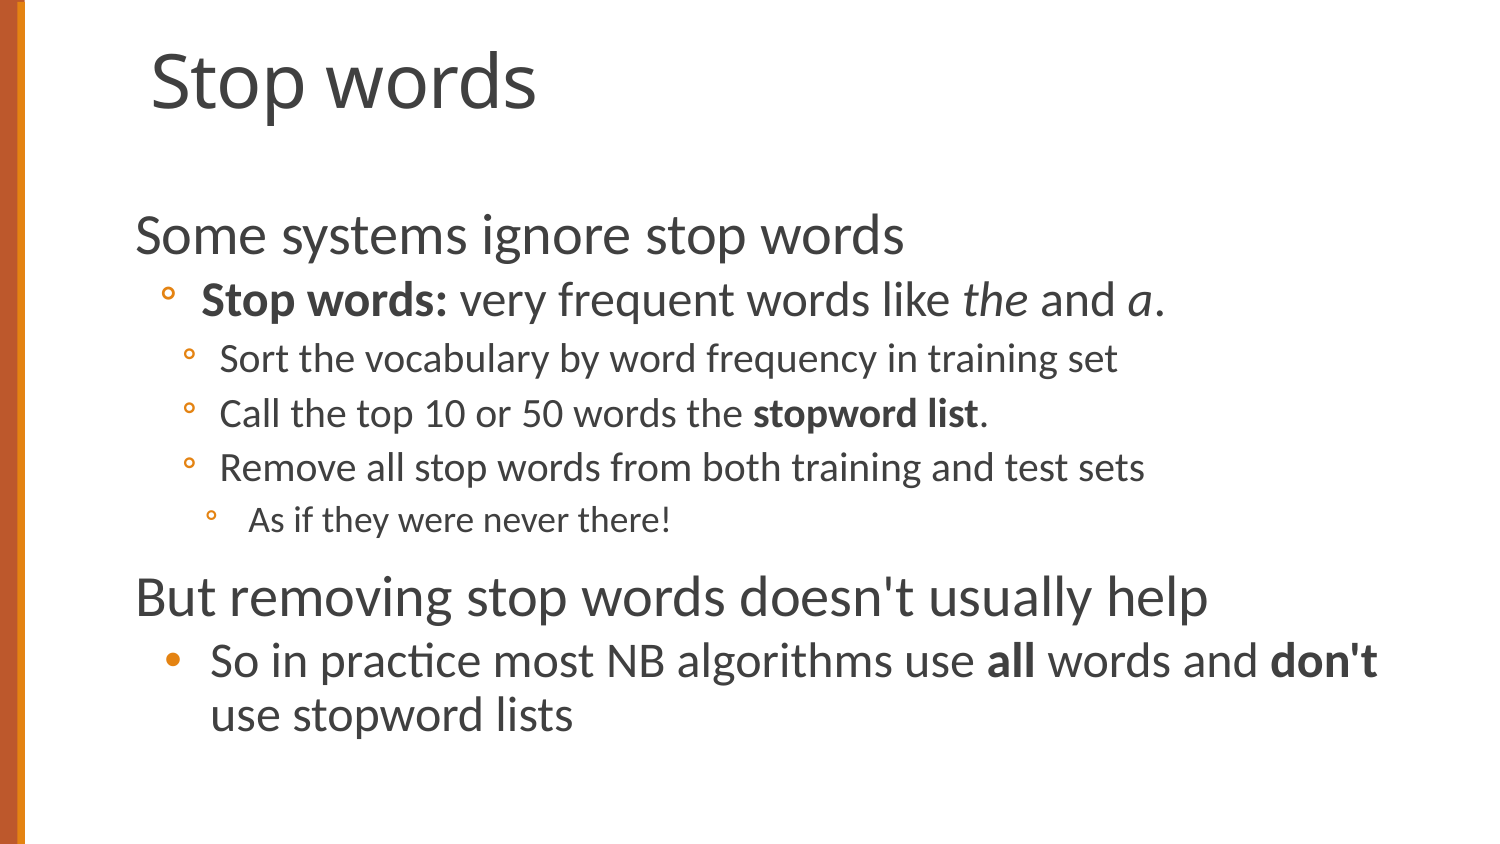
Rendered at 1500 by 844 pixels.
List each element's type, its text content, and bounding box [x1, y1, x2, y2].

list Some systems ignore stop words Stop words: very frequent words like the and a. Sort the vocabulary by word frequency in training set Call the top 10 or 50 words the stopword list. Remove all stop words from both training and test sets As if they were never there! But removing stop words doesn't usually help So in practice most NB algorithms use all words and don't use stopword lists [135, 196, 1438, 810]
title Stop words [135, 19, 1373, 132]
